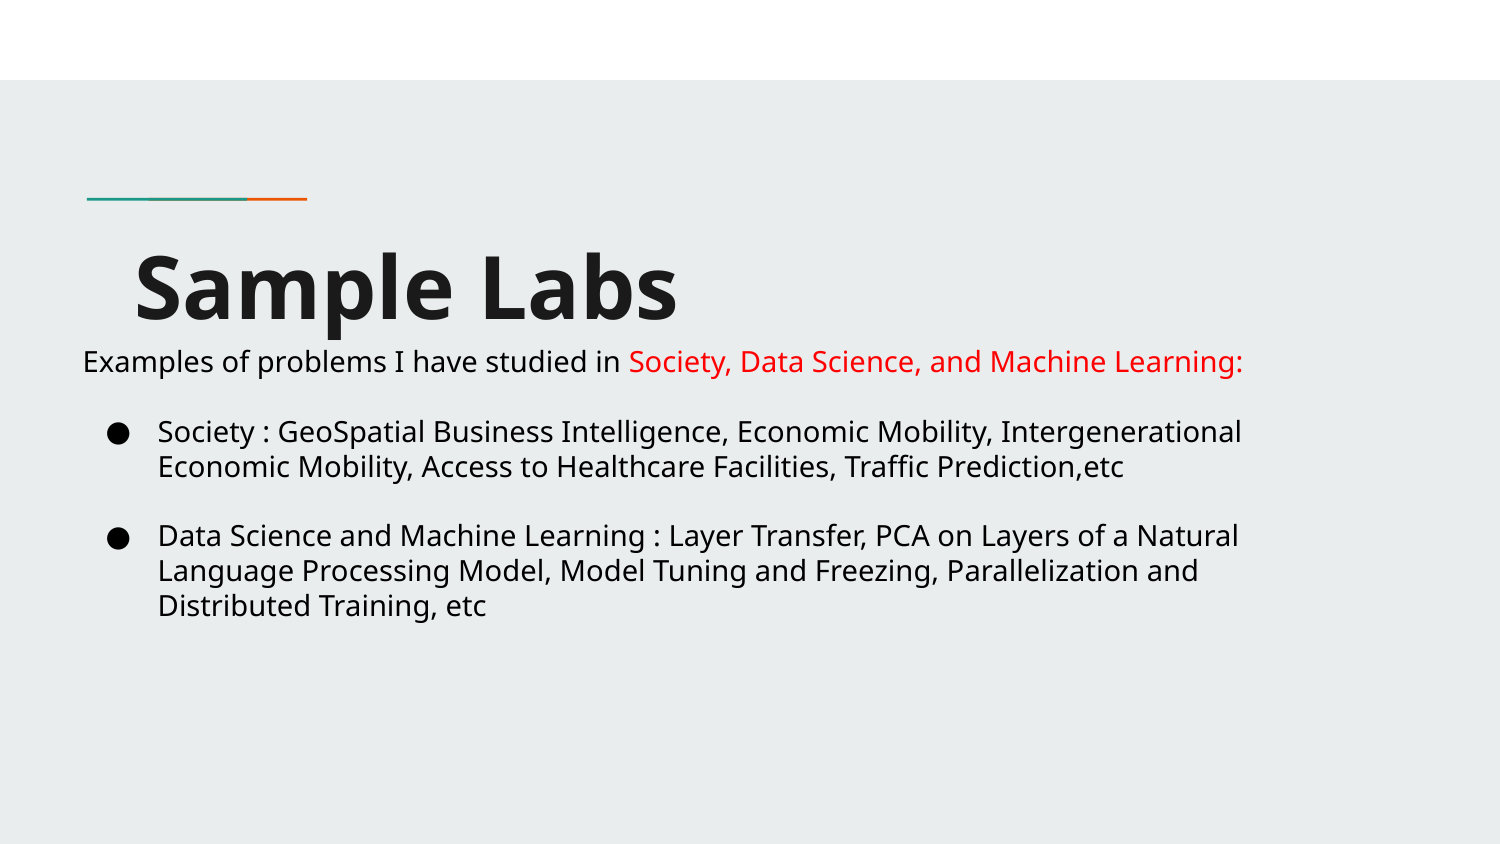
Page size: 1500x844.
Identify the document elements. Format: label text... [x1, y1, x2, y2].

title Sample Labs [119, 216, 1381, 490]
text_box Examples of problems I have studied in Society, Data Science, and Machine Learning: Society : GeoSpatial Business Intelligence, Economic Mobility, Intergenerational Economic Mobility, Access to Healthcare Facilities, Traffic Prediction,etc Data Science and Machine Learning : Layer Transfer, PCA on Layers of a Natural Language Processing Model, Model Tuning and Freezing, Parallelization and Distributed Training, etc [67, 327, 1361, 790]
